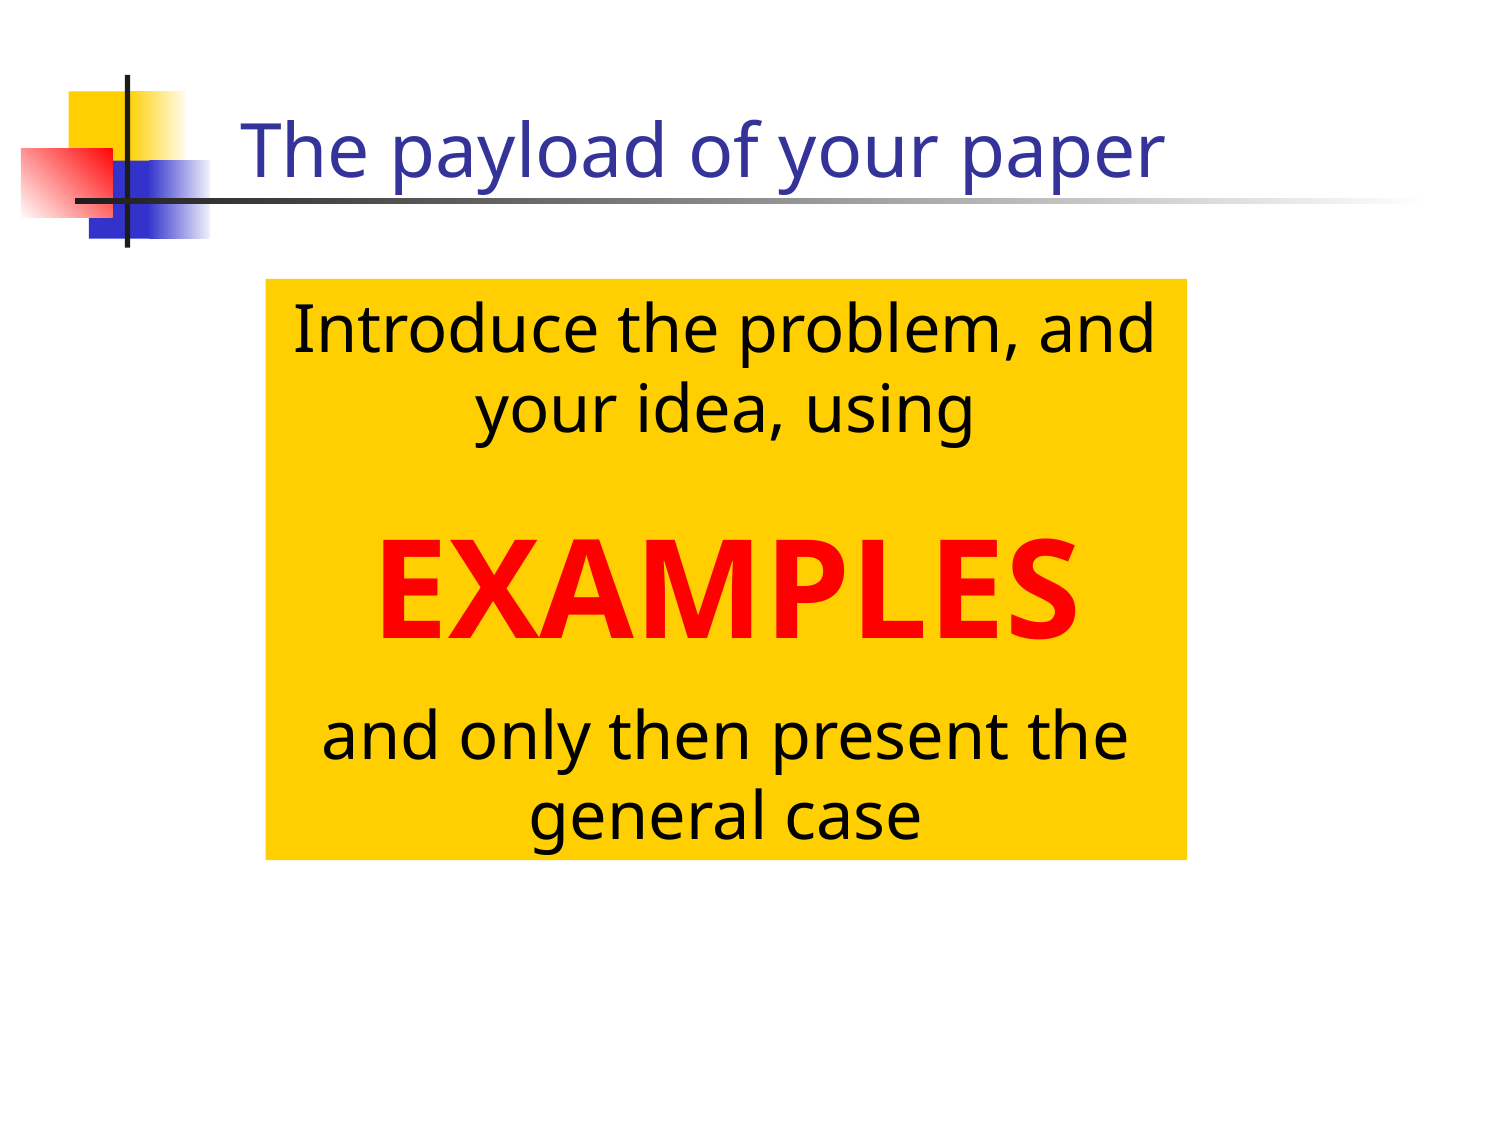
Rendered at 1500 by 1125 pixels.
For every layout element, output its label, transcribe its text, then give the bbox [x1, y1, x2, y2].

text_box Introduce the problem, and your idea, using EXAMPLES and only then present the general case [265, 278, 1188, 861]
title The payload of your paper [224, 12, 1500, 201]
